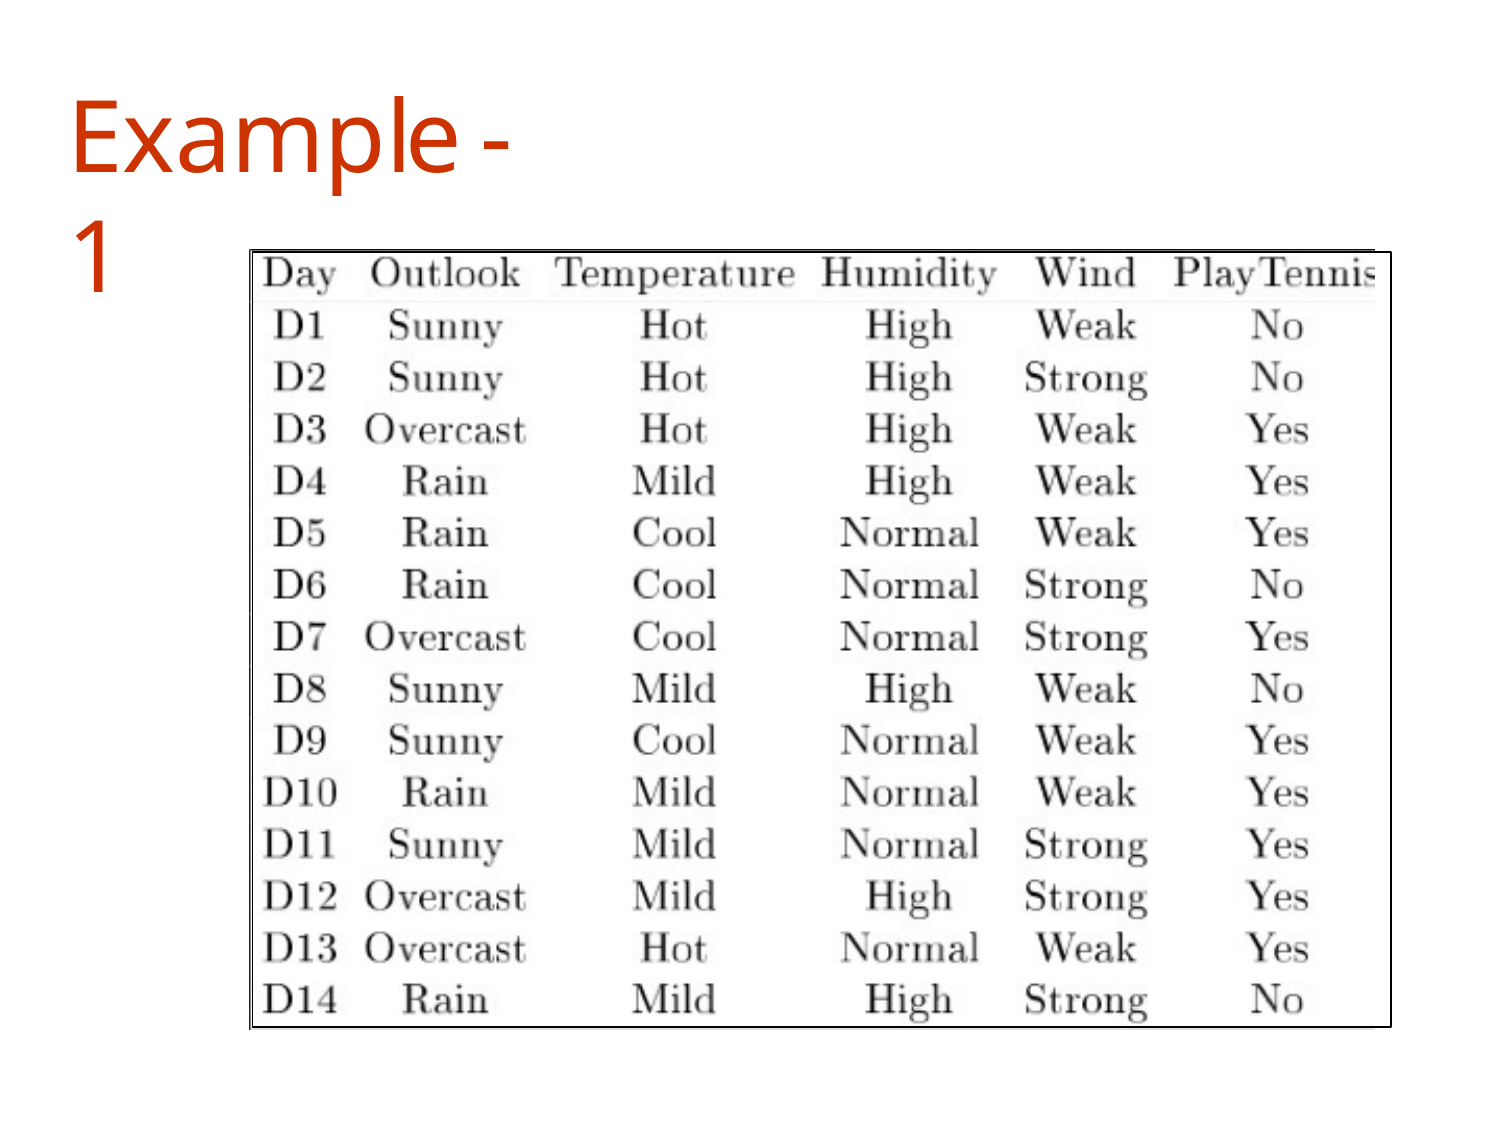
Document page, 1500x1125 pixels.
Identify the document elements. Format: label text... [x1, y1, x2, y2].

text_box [249, 249, 1392, 1031]
title Example - 1 [65, 70, 563, 313]
